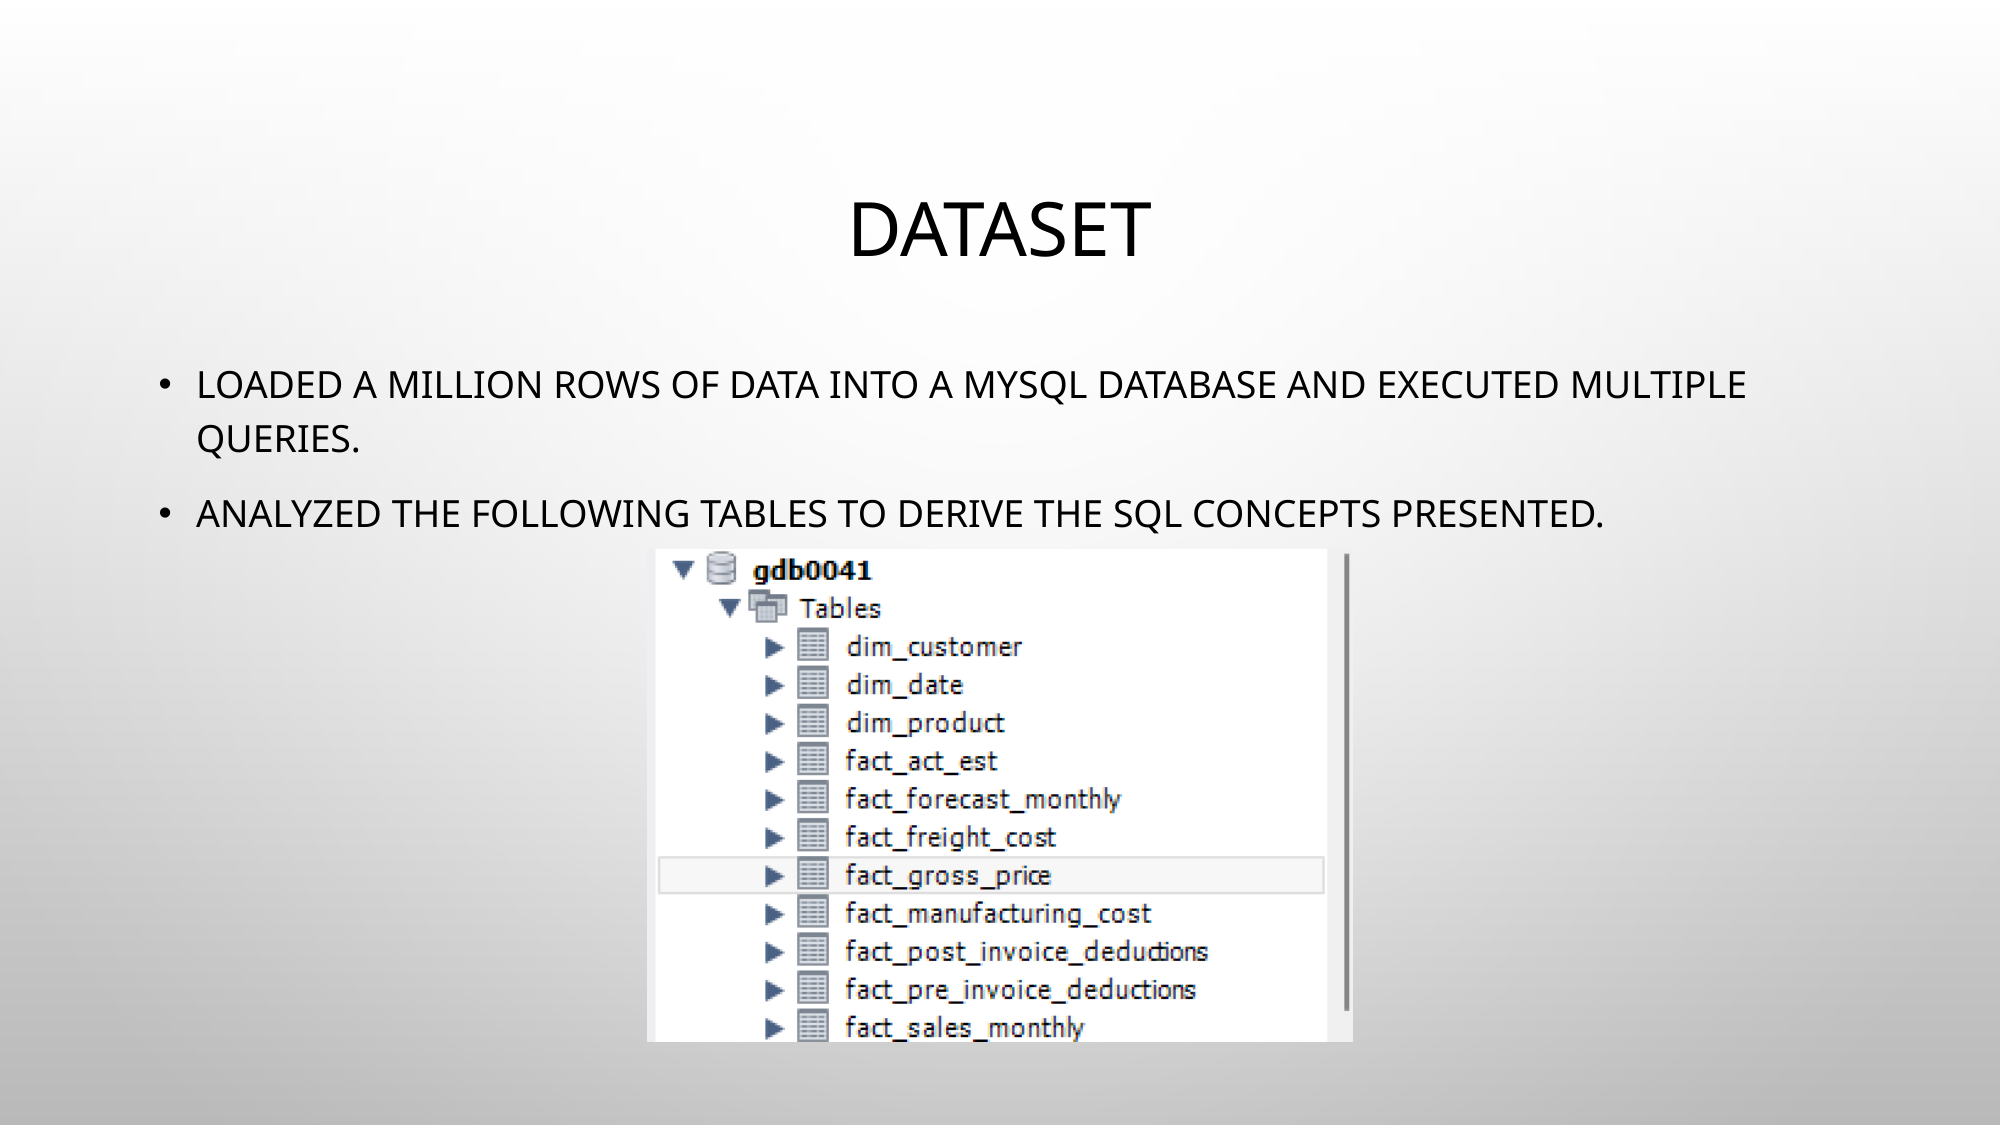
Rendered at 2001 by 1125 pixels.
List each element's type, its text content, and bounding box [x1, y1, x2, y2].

title DataSet [149, 101, 1851, 344]
list Loaded a million rows of data into a MYSQL database and executed multiple queries. Analyzed the following tables to derive the SQL concepts presented. [143, 344, 1869, 1059]
picture [0, 0, 2000, 1125]
